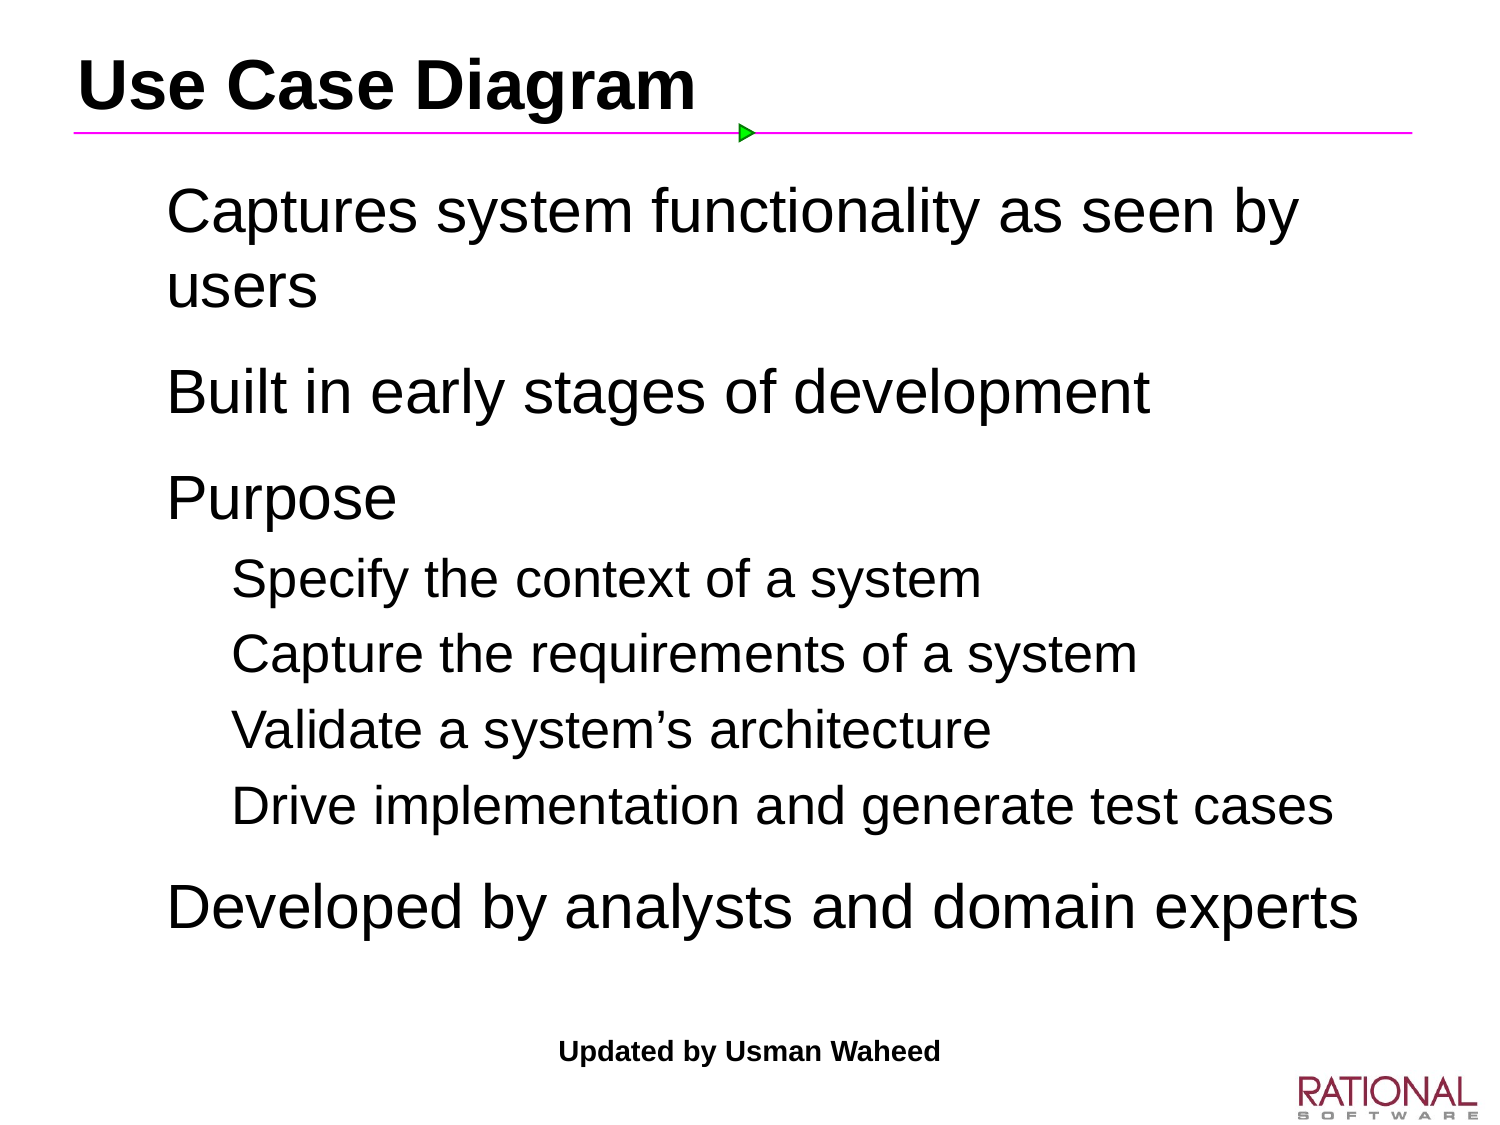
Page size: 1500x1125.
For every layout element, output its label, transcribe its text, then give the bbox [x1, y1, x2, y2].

title Use Case Diagram [62, 37, 1397, 125]
list Captures system functionality as seen by users Built in early stages of development Purpose Specify the context of a system Capture the requirements of a system Validate a system’s architecture Drive implementation and generate test cases Developed by analysts and domain experts [75, 162, 1388, 988]
footer Updated by Usman Waheed [512, 1024, 988, 1101]
picture [1275, 1070, 1500, 1125]
